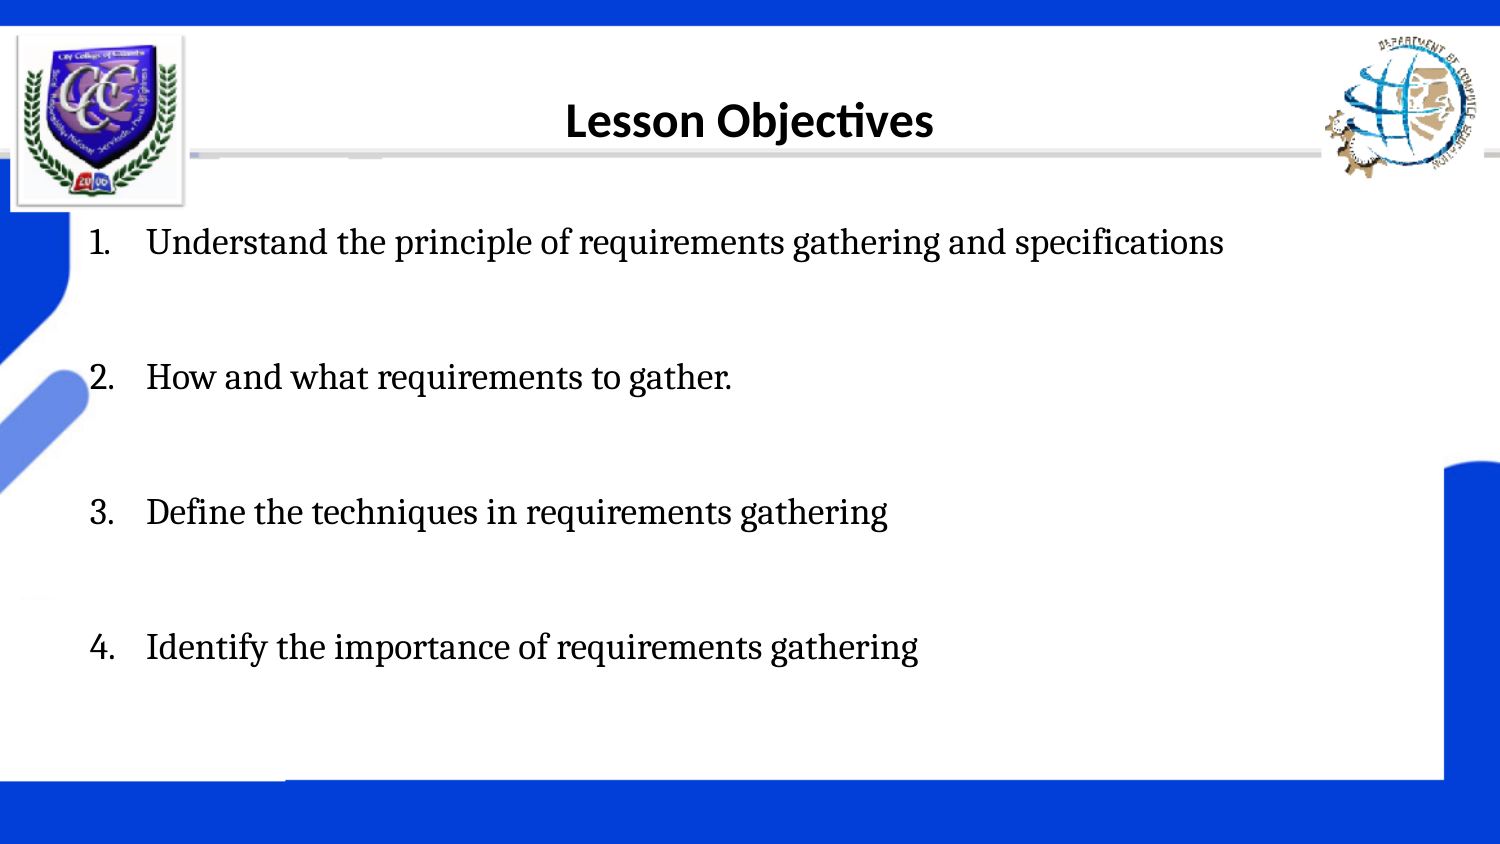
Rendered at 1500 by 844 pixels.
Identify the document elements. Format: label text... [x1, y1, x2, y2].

picture [0, 0, 1500, 46]
picture [0, 188, 1500, 844]
text_box Understand the principle of requirements gathering and specifications How and what requirements to gather. Define the techniques in requirements gathering Identify the importance of requirements gathering [74, 209, 1438, 674]
title Lesson Objectives [0, 46, 1500, 188]
